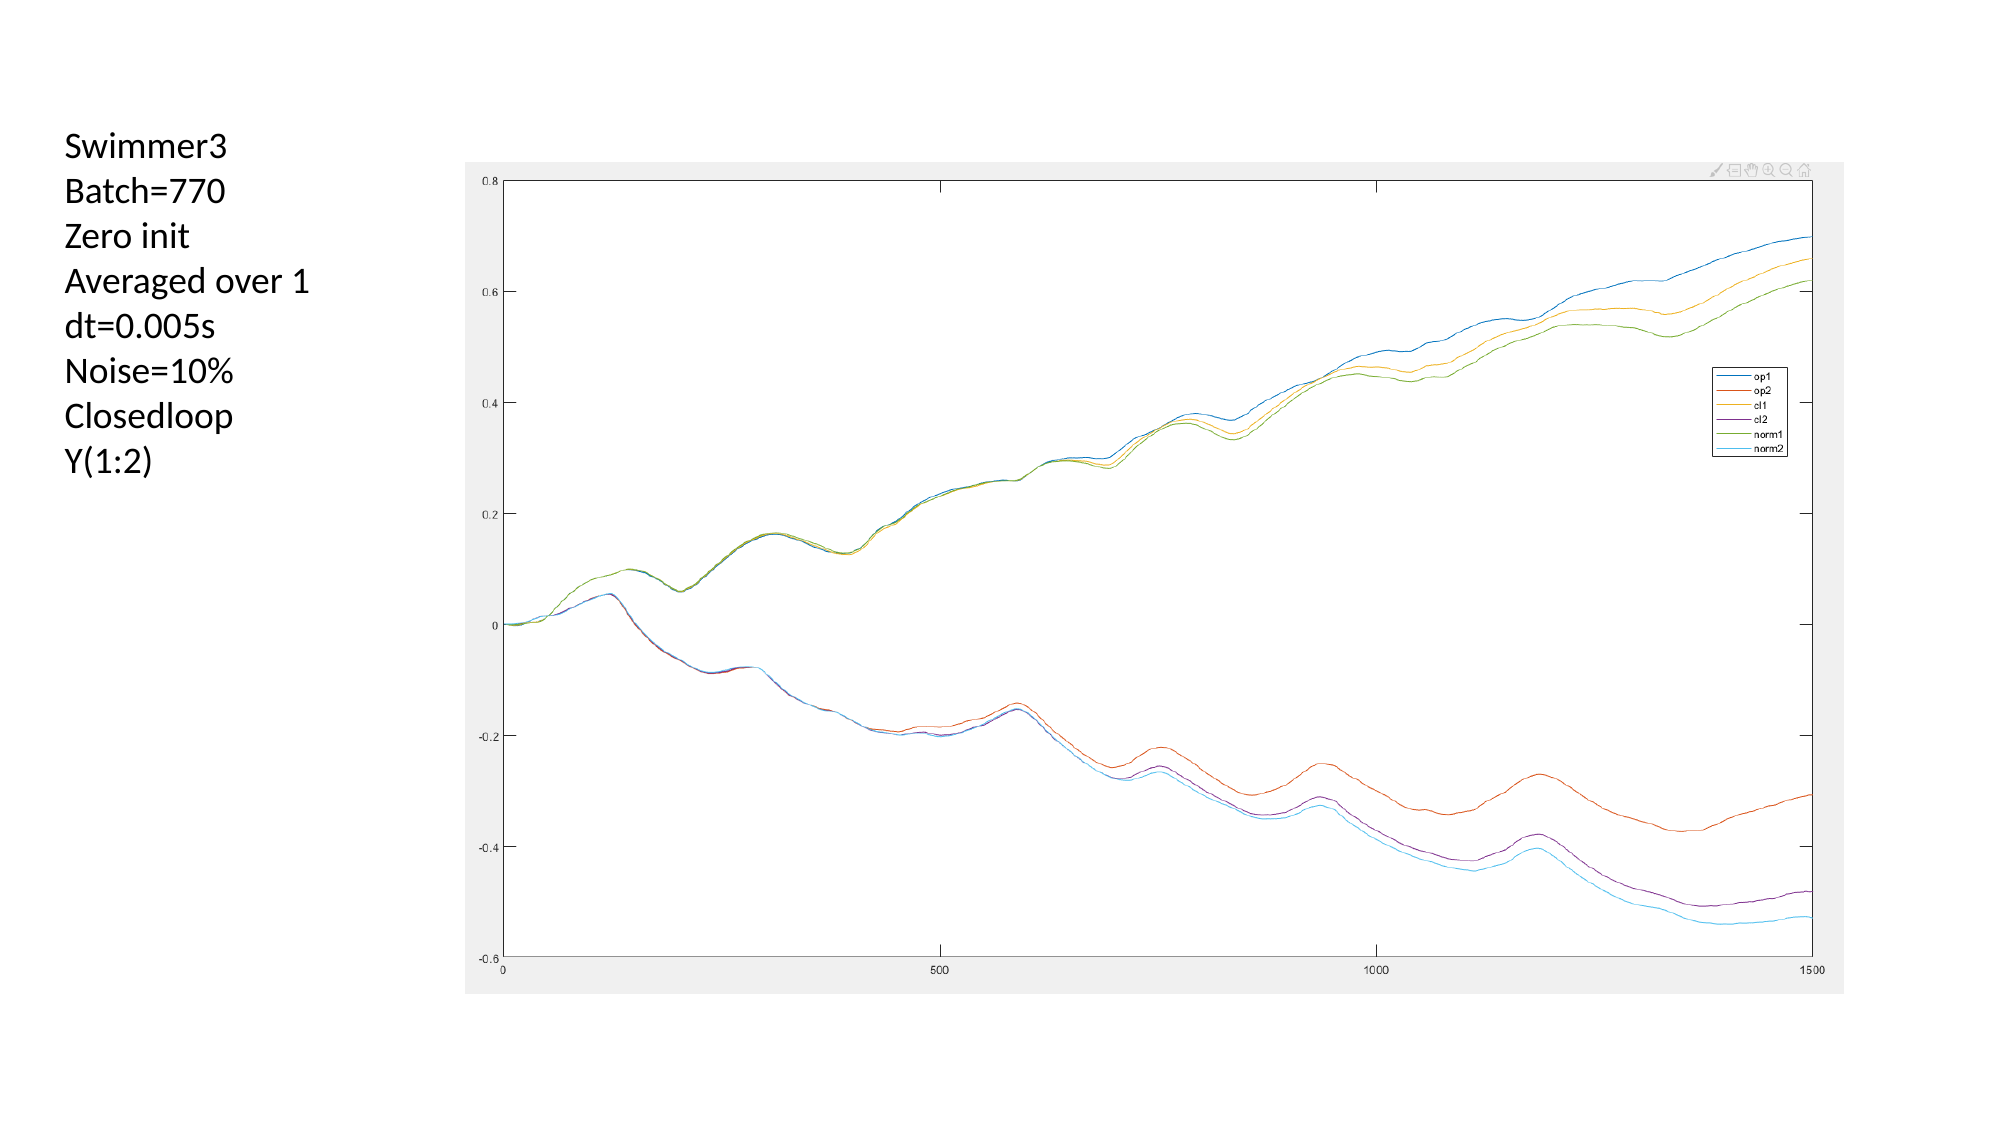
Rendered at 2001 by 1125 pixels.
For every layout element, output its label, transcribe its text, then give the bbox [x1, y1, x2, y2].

text_box Swimmer3 Batch=770 Zero init Averaged over 1 dt=0.005s Noise=10% Closedloop Y(1:2) [49, 114, 400, 489]
picture [465, 162, 1844, 994]
